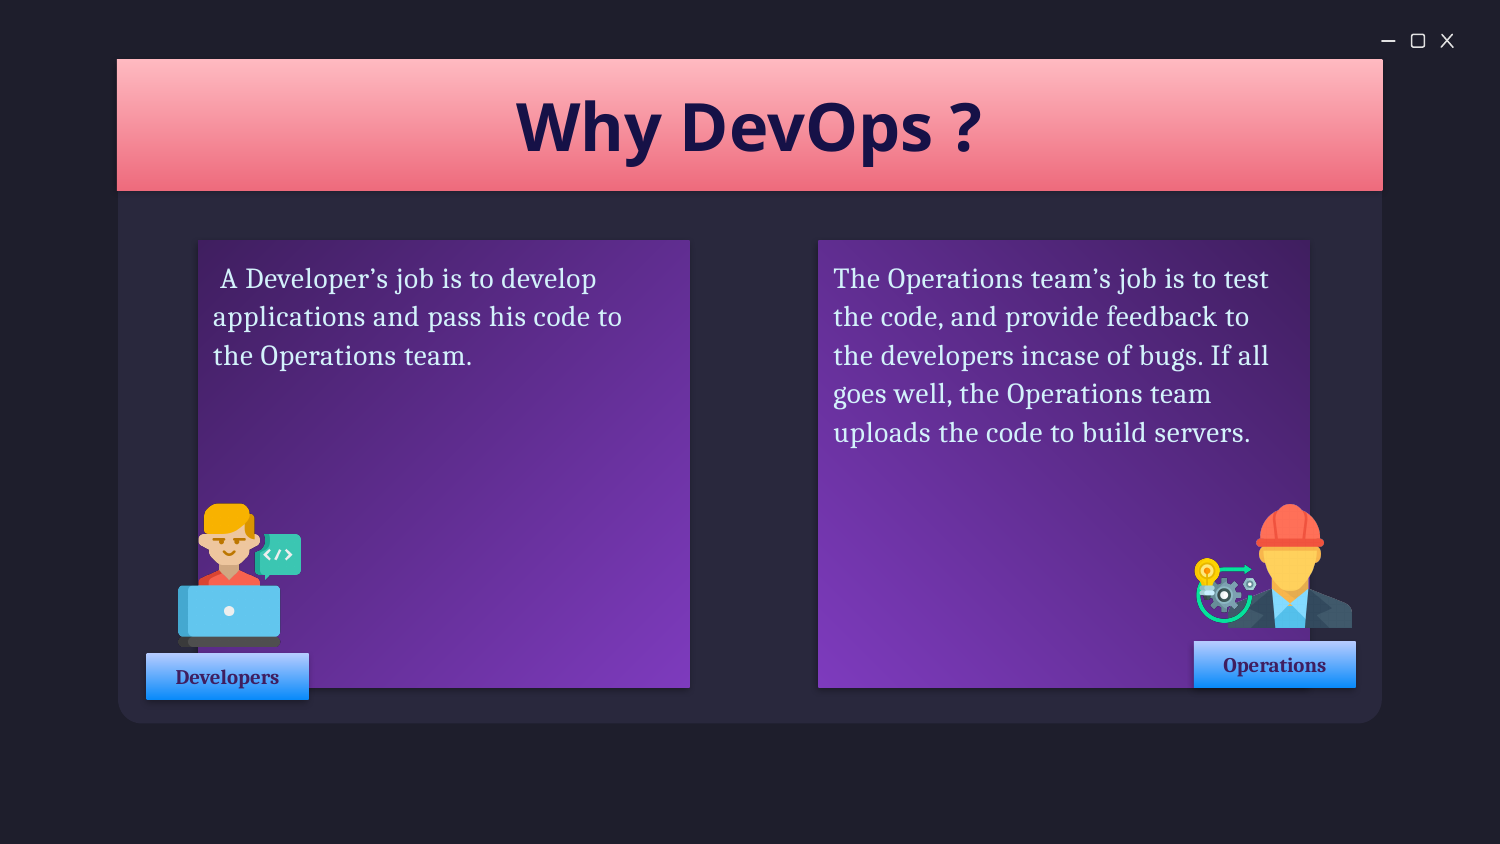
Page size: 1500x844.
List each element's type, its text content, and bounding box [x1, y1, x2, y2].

picture [147, 493, 311, 657]
text_box Developers [146, 664, 309, 700]
picture [1193, 504, 1352, 628]
text_box Operations [1193, 641, 1356, 688]
text_box The Operations team’s job is to test the code, and provide feedback to the developers incase of bugs. If all goes well, the Operations team uploads the code to build servers. [815, 238, 1313, 690]
text_box A Developer’s job is to develop applications and pass his code to the Operations team. [195, 238, 693, 690]
title Why DevOps ? [116, 59, 1383, 191]
